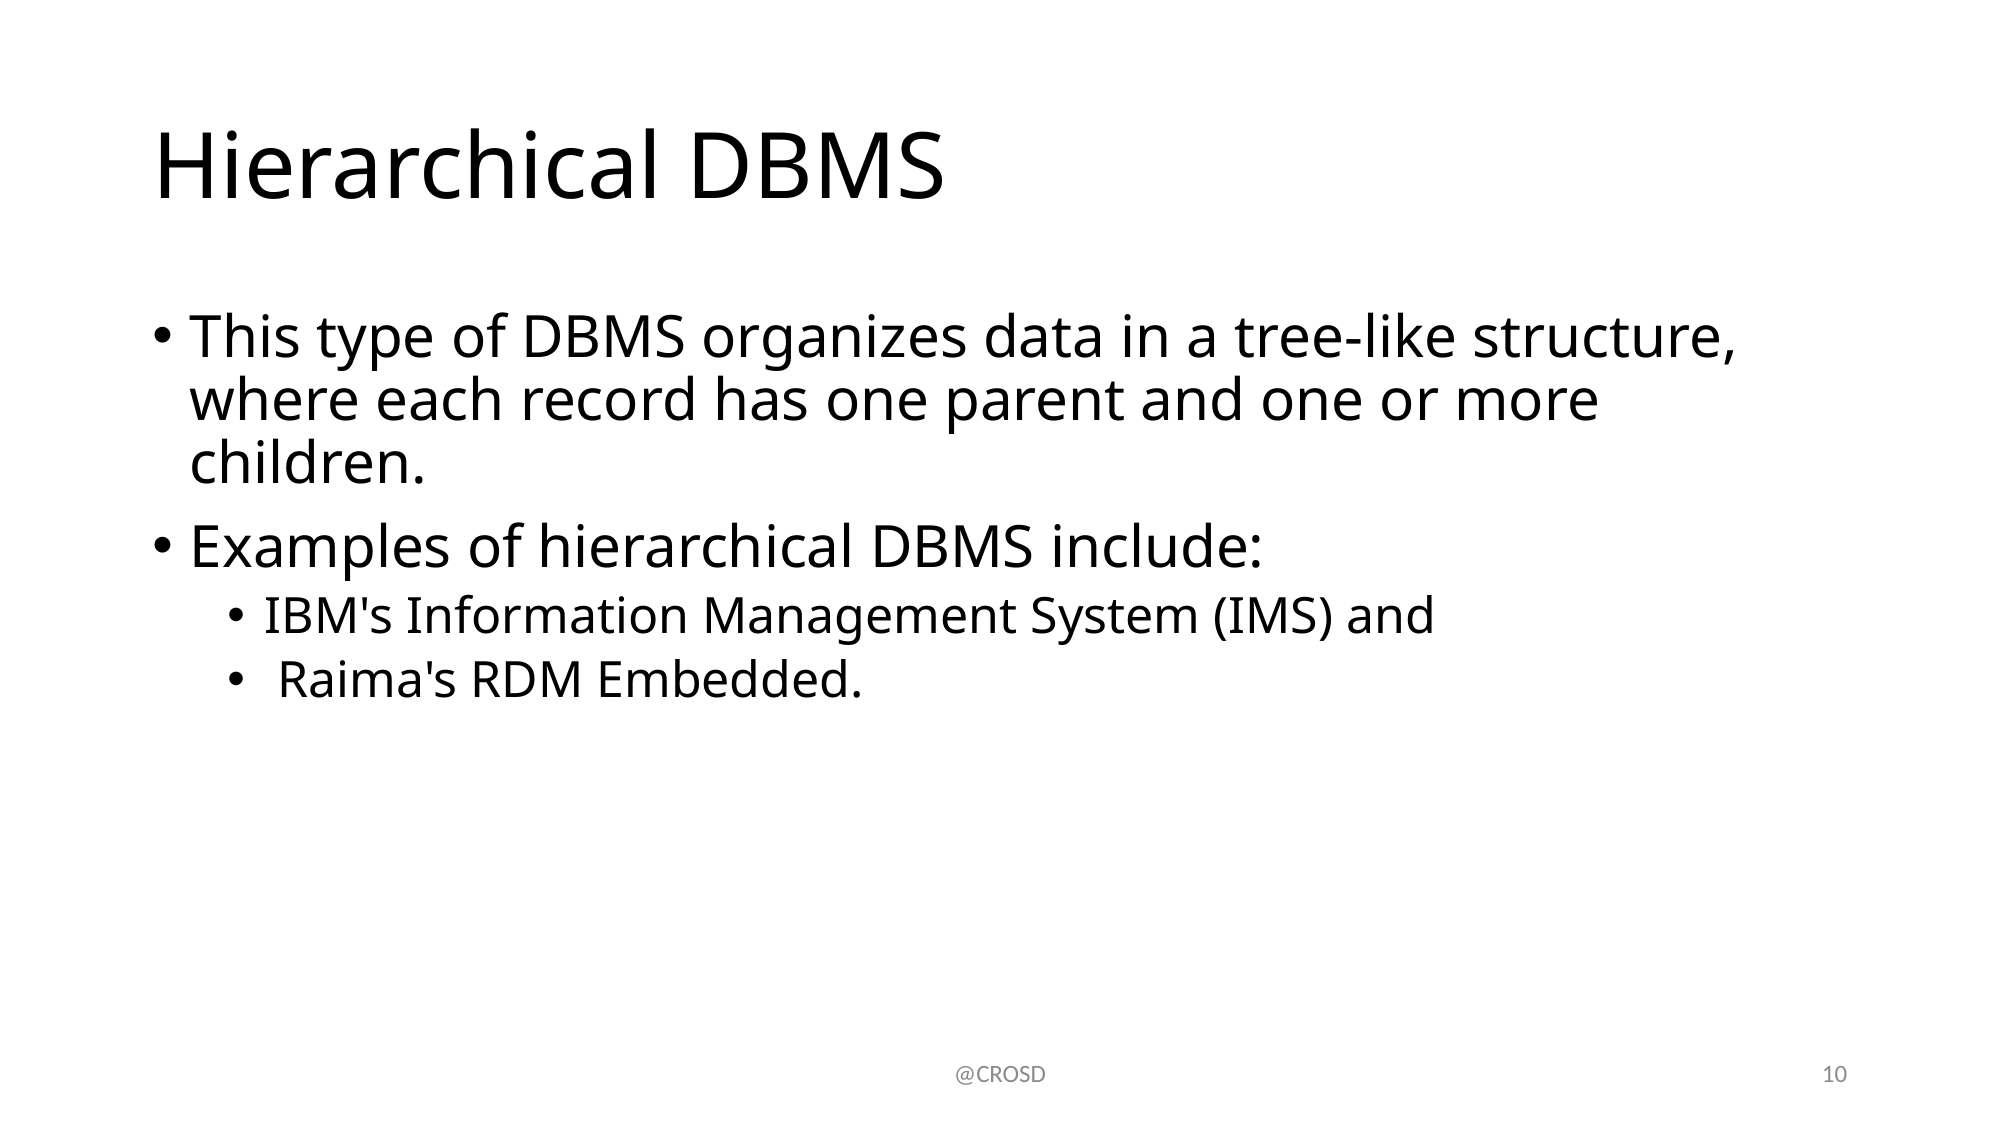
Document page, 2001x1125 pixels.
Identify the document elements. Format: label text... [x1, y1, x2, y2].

list This type of DBMS organizes data in a tree-like structure, where each record has one parent and one or more children. Examples of hierarchical DBMS include: IBM's Information Management System (IMS) and Raima's RDM Embedded. [137, 299, 1863, 1014]
footer @CROSD [662, 1042, 1338, 1103]
title Hierarchical DBMS [137, 59, 1863, 278]
slide_number 10 [1412, 1042, 1863, 1103]
